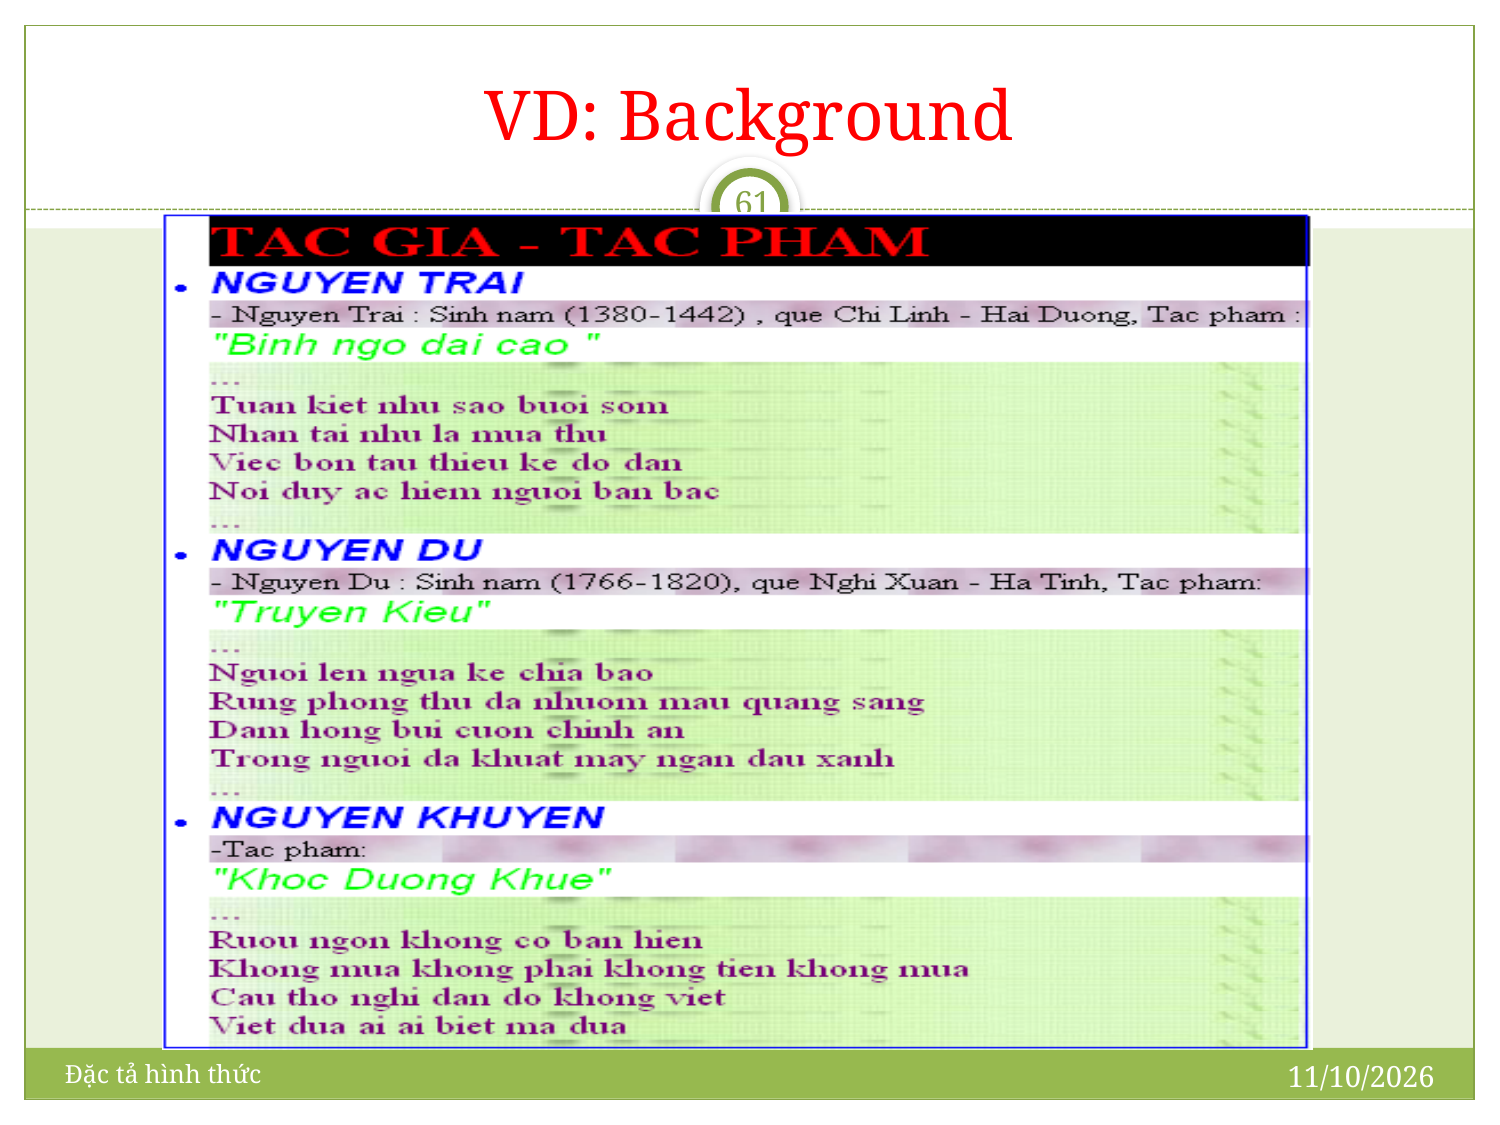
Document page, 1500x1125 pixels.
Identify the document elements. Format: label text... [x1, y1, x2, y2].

slide_number 61 [715, 168, 791, 209]
title VD: Background [49, 37, 1450, 162]
footer Đặc tả hình thức [50, 1051, 638, 1112]
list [162, 212, 1313, 1051]
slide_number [950, 1050, 1450, 1111]
